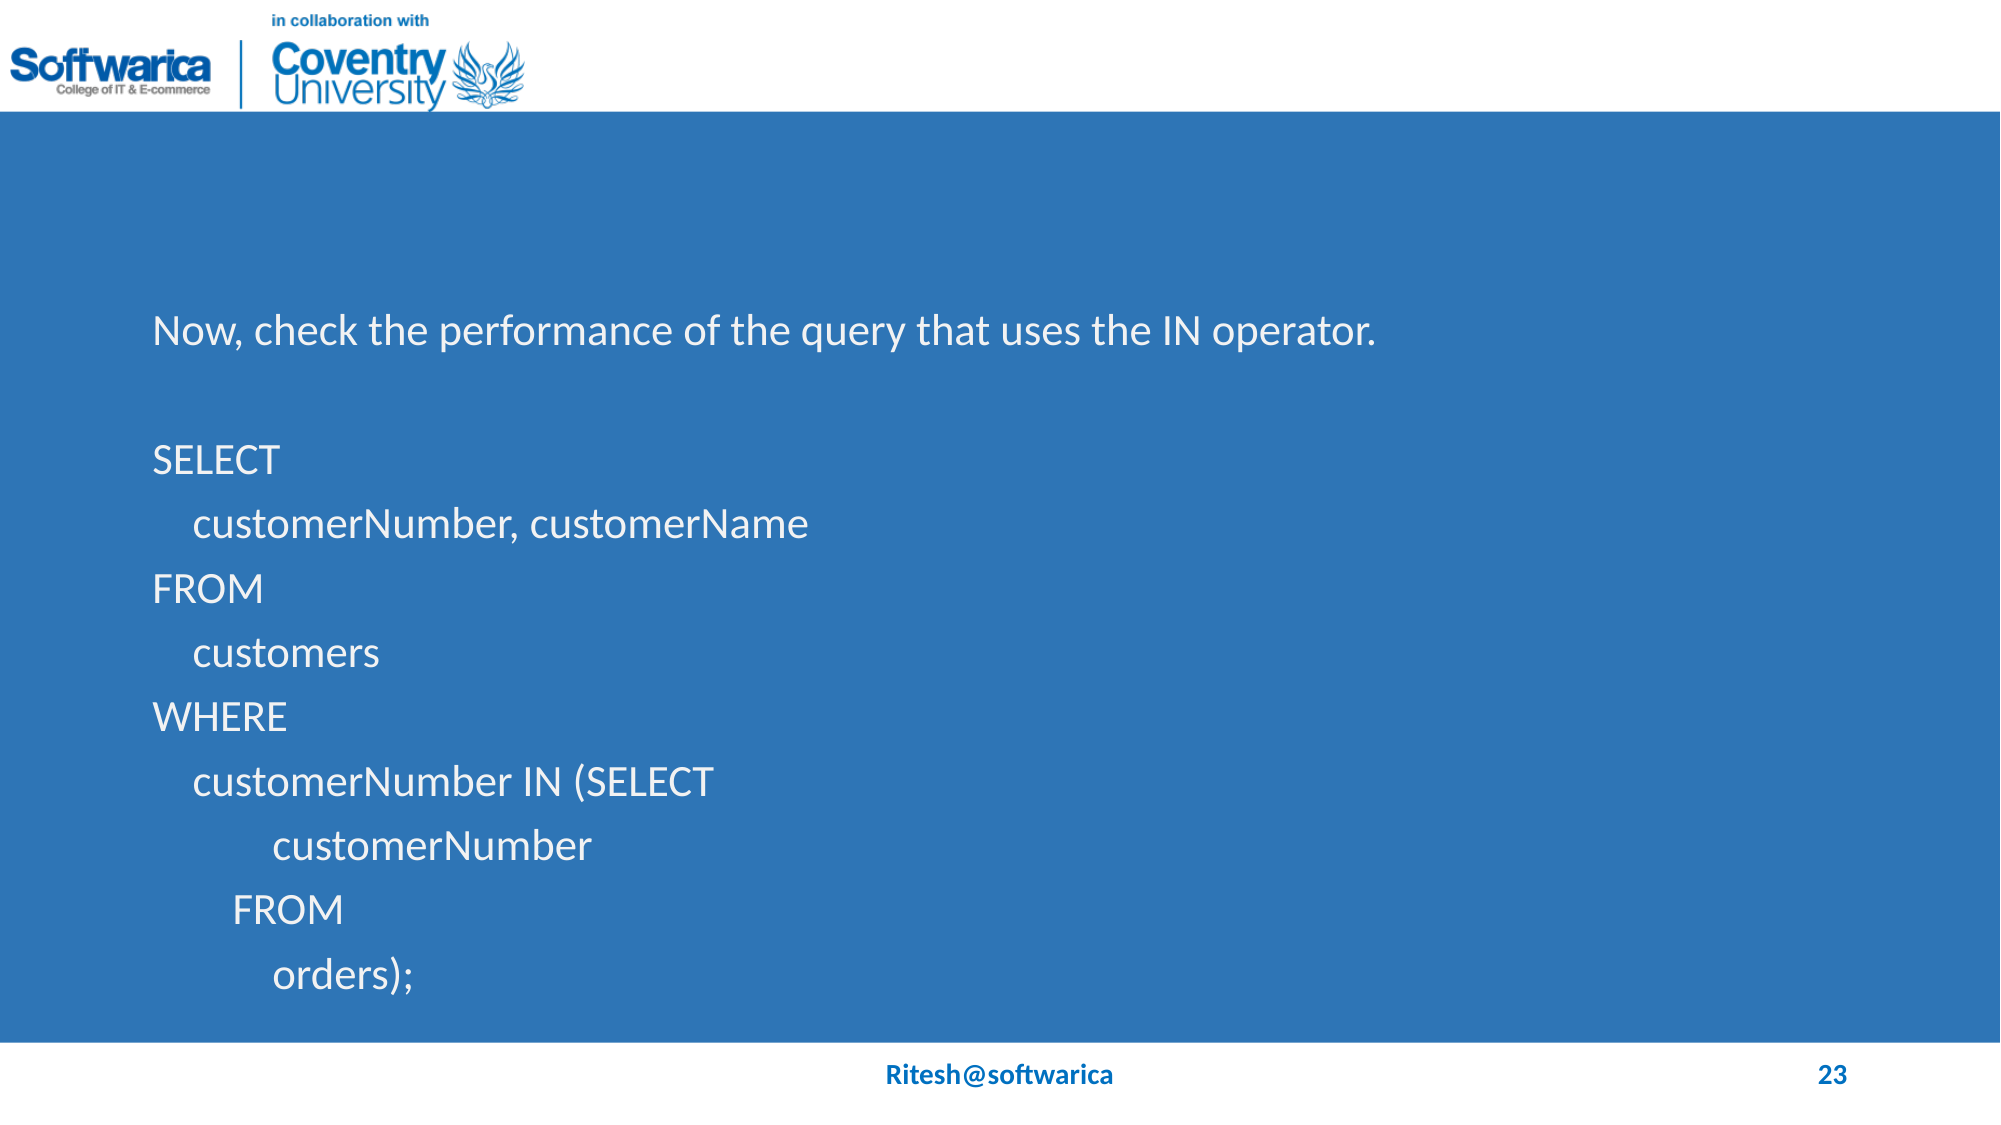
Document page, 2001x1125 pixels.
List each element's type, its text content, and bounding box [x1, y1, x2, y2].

list Now, check the performance of the query that uses the IN operator. SELECT customerNumber, customerName FROM customers WHERE customerNumber IN (SELECT customerNumber FROM orders); [137, 299, 1863, 1014]
footer Ritesh@softwarica [662, 1042, 1338, 1103]
picture [10, 14, 525, 112]
slide_number 23 [1412, 1042, 1863, 1103]
